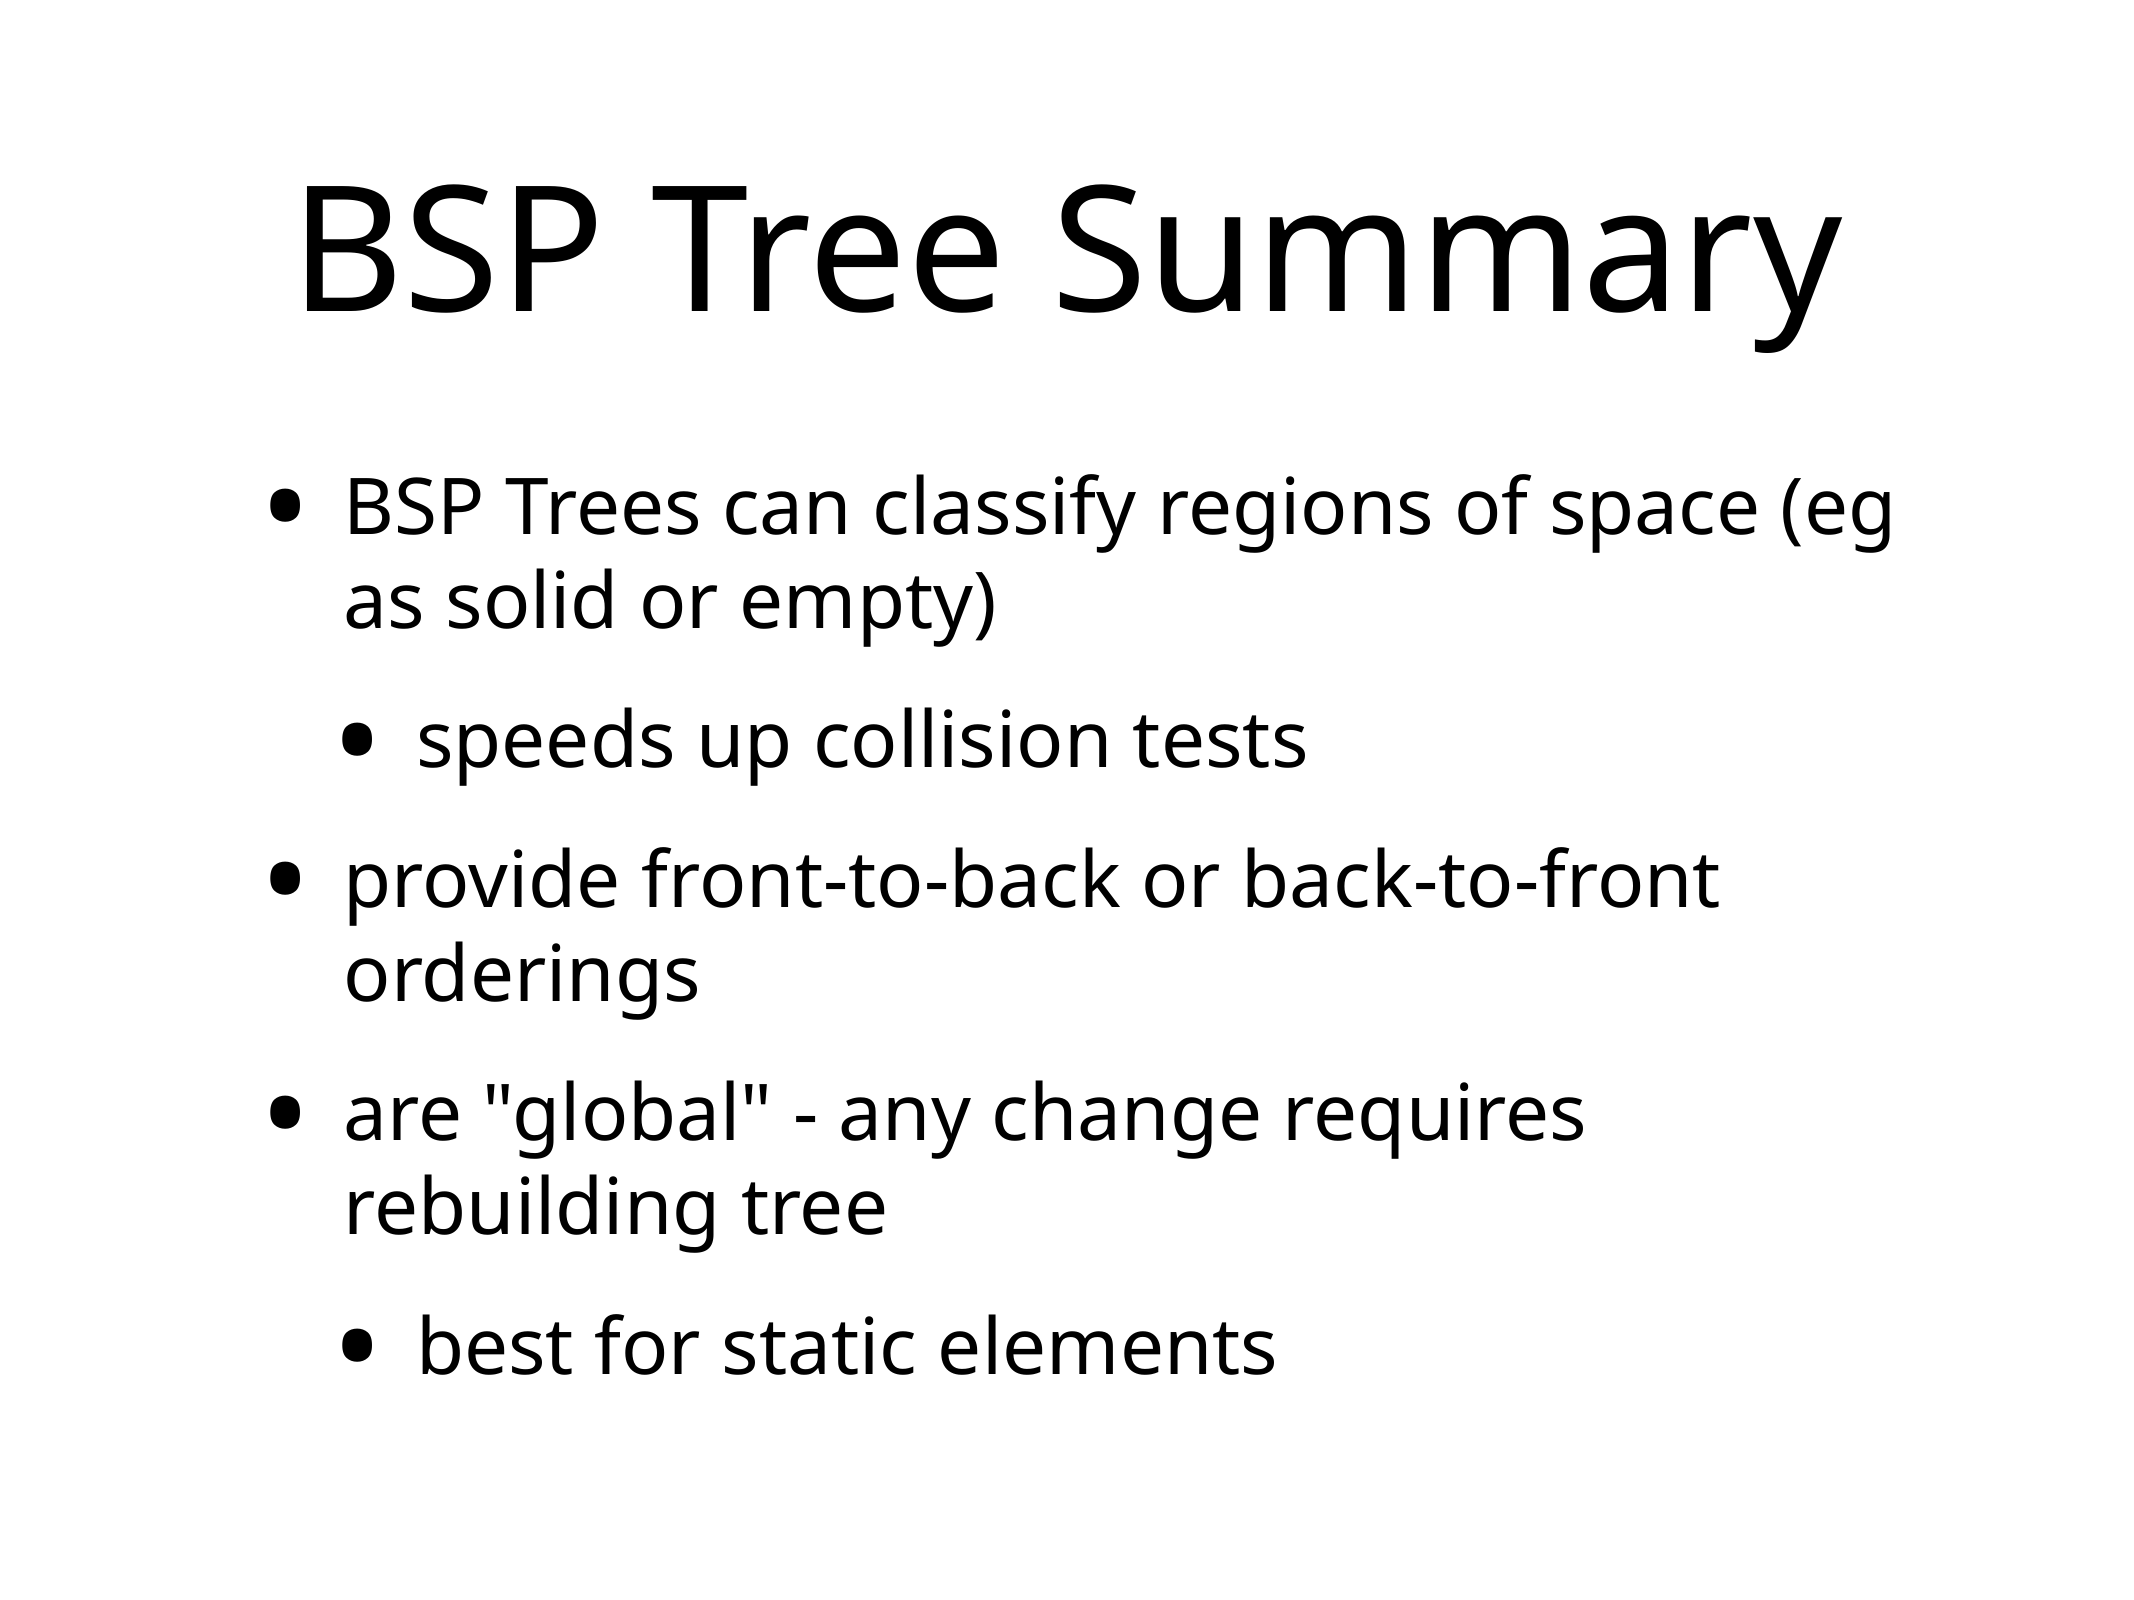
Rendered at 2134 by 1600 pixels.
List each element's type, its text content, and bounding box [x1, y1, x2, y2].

list BSP Trees can classify regions of space (eg as solid or empty) speeds up collision tests provide front-to-back or back-to-front orderings are "global" - any change requires rebuilding tree best for static elements [207, 453, 1926, 1393]
title BSP Tree Summary [207, 41, 1926, 443]
